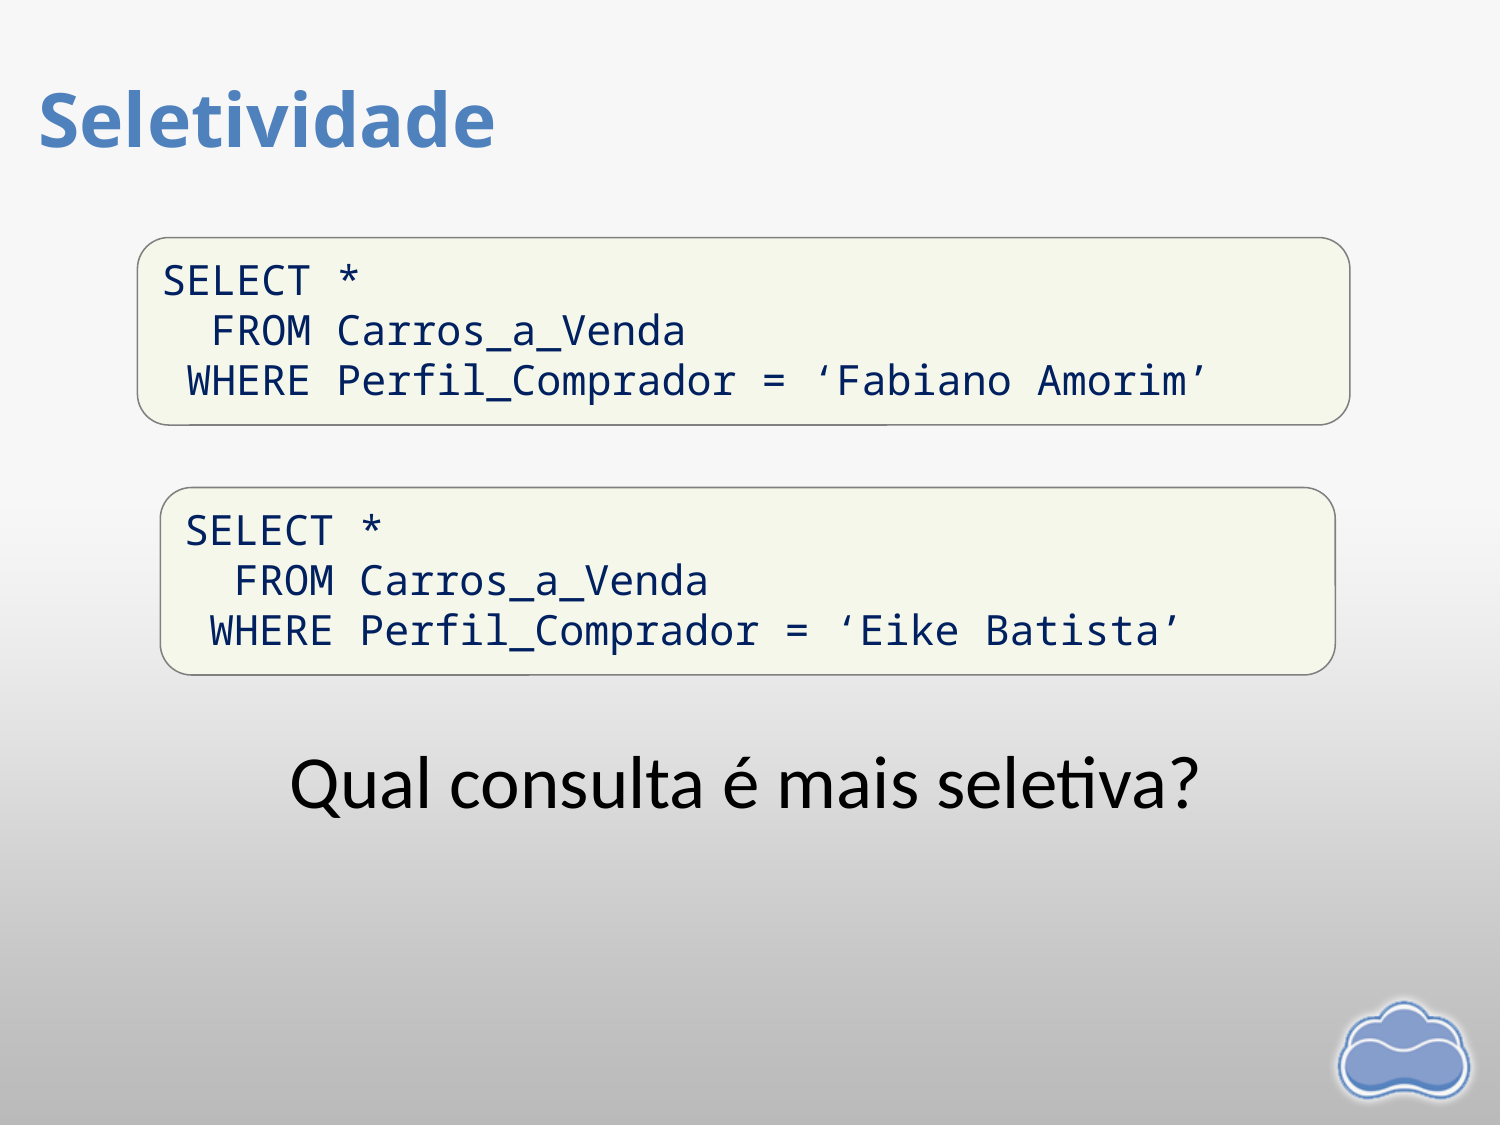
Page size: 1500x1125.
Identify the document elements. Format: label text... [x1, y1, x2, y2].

text_box SELECT * FROM Carros_a_Venda WHERE Perfil_Comprador = ‘Fabiano Amorim’ [137, 237, 1350, 426]
text_box SELECT * FROM Carros_a_Venda WHERE Perfil_Comprador = ‘Eike Batista’ [160, 487, 1336, 676]
title Seletividade [23, 58, 1500, 176]
text_box Qual consulta é mais seletiva? [274, 726, 1218, 832]
picture [0, 0, 1500, 1125]
